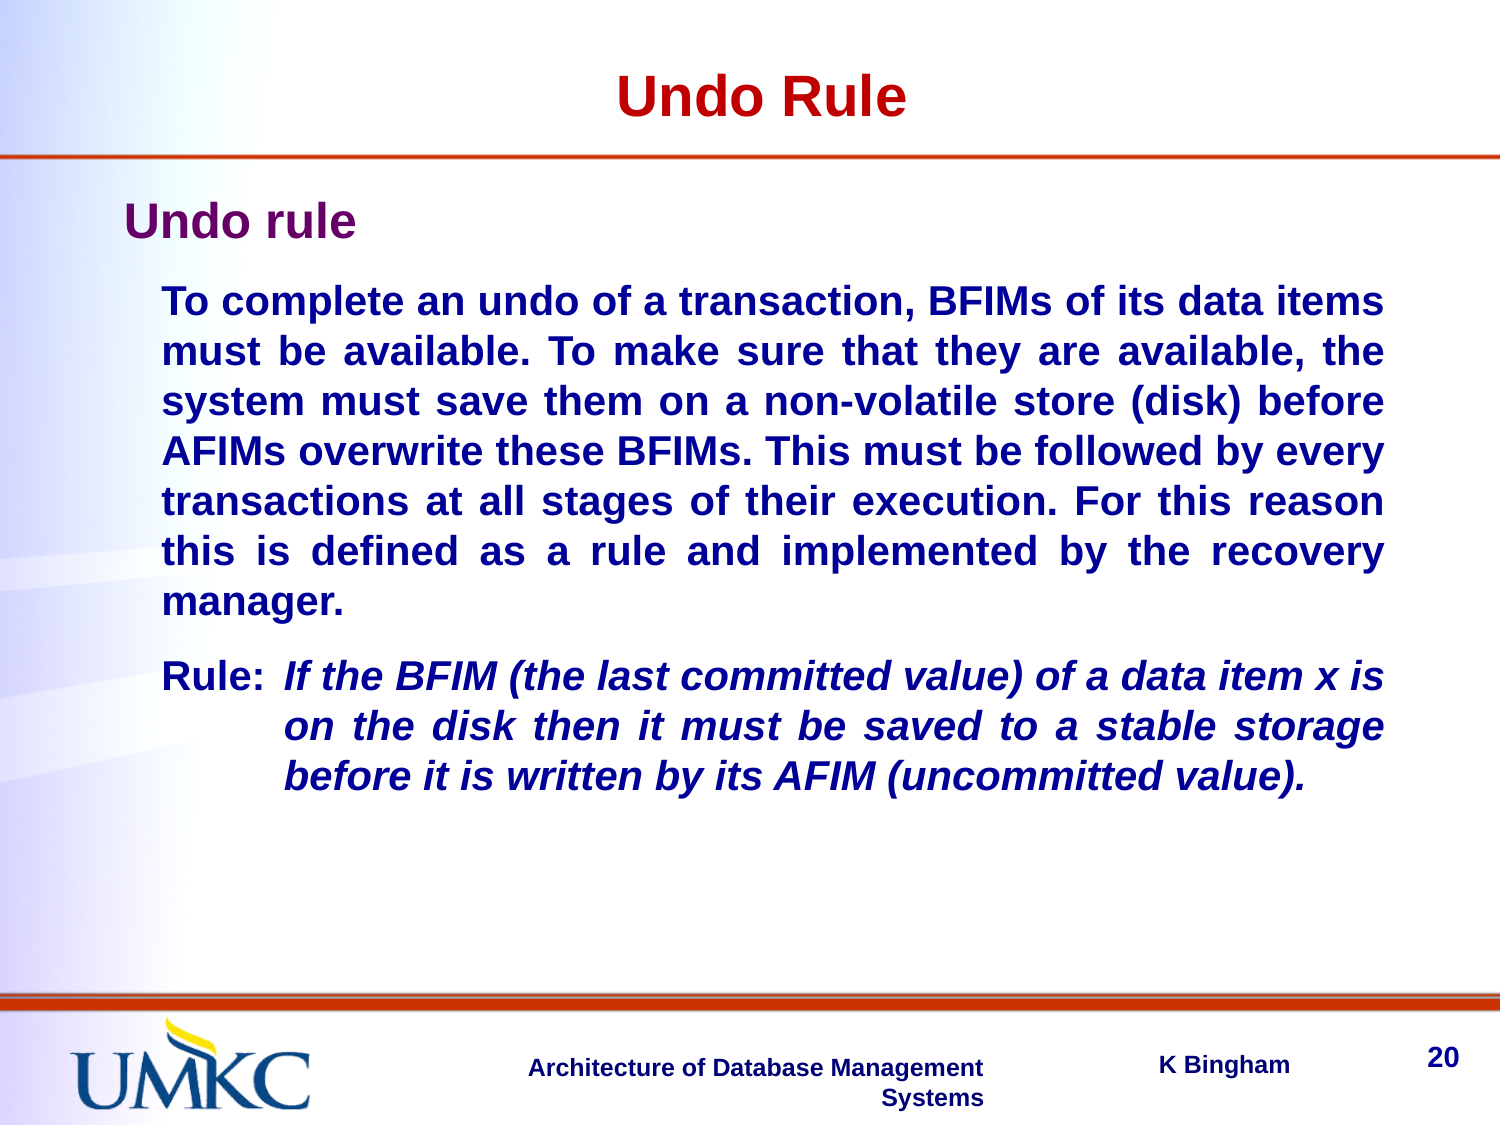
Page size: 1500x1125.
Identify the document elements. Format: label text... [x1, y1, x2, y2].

title Undo Rule [24, 24, 1500, 163]
slide_number 20 [1400, 1031, 1475, 1072]
picture [0, 0, 1500, 1125]
text_box Undo rule To complete an undo of a transaction, BFIMs of its data items must be available. To make sure that they are available, the system must save them on a non-volatile store (disk) before AFIMs overwrite these BFIMs. This must be followed by every transactions at all stages of their execution. For this reason this is defined as a rule and implemented by the recovery manager. Rule: If the BFIM (the last committed value) of a data item x is on the disk then it must be saved to a stable storage before it is written by its AFIM (uncommitted value). [109, 181, 1401, 807]
